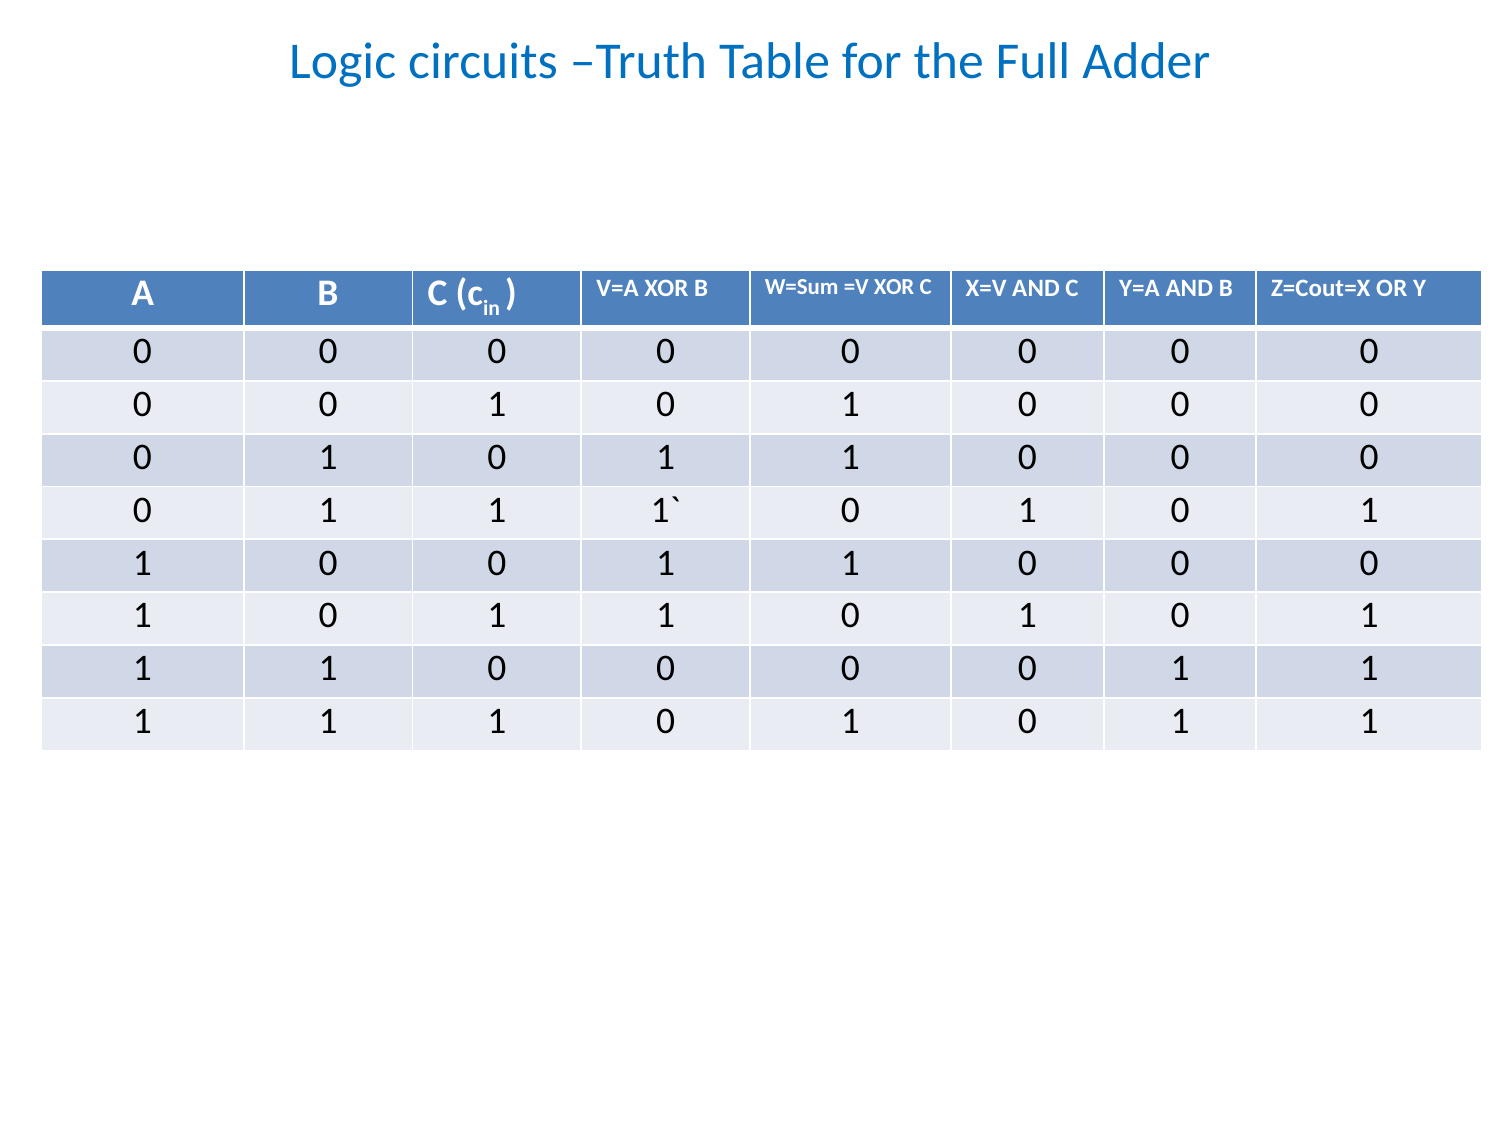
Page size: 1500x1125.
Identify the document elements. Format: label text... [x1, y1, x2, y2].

table_cell 0 [1257, 331, 1481, 380]
table_cell 1 [245, 487, 412, 538]
table_cell 1 [1257, 593, 1481, 644]
table_cell 1 [413, 382, 580, 433]
table_cell 1 [42, 699, 243, 750]
table_header B [245, 271, 412, 325]
table_cell 1 [245, 699, 412, 750]
table_cell 0 [582, 646, 749, 697]
table_cell 0 [1105, 593, 1255, 644]
table_header C (cin ) [413, 271, 580, 325]
table_header A [42, 271, 243, 325]
table_cell 0 [245, 331, 412, 380]
table_cell 0 [582, 331, 749, 380]
table_cell 0 [1105, 435, 1255, 486]
table_header X=V AND C [952, 271, 1103, 325]
table_cell 0 [751, 331, 950, 380]
table_cell 1 [1105, 699, 1255, 750]
table_cell 0 [1257, 382, 1481, 433]
table_cell 1 [413, 699, 580, 750]
table_cell 0 [42, 435, 243, 486]
table_cell 1 [582, 435, 749, 486]
table_cell 0 [42, 487, 243, 538]
table_header Z=Cout=X OR Y [1257, 271, 1481, 325]
table_cell 0 [245, 593, 412, 644]
table_header W=Sum =V XOR C [751, 271, 950, 325]
table_cell 0 [413, 331, 580, 380]
table_cell 1 [245, 435, 412, 486]
table_cell 0 [582, 382, 749, 433]
table_cell 1 [1257, 487, 1481, 538]
table_cell 0 [952, 435, 1103, 486]
table_cell 0 [751, 646, 950, 697]
table_cell 1` [582, 487, 749, 538]
table_cell 0 [245, 540, 412, 591]
table_header Y=A AND B [1105, 271, 1255, 325]
table_cell 0 [582, 699, 749, 750]
table_cell 1 [952, 593, 1103, 644]
table_cell 0 [1257, 540, 1481, 591]
table_cell 1 [751, 699, 950, 750]
table_cell 1 [1257, 646, 1481, 697]
table_cell 0 [1105, 382, 1255, 433]
table_cell 0 [952, 646, 1103, 697]
table_cell 0 [952, 331, 1103, 380]
table_cell 1 [751, 382, 950, 433]
table_cell 1 [42, 646, 243, 697]
table_cell 0 [1257, 435, 1481, 486]
table_cell 1 [42, 593, 243, 644]
table_cell 1 [1257, 699, 1481, 750]
table_cell 0 [1105, 487, 1255, 538]
table_cell 1 [751, 540, 950, 591]
table_cell 1 [42, 540, 243, 591]
table_cell 0 [751, 593, 950, 644]
table_cell 0 [952, 699, 1103, 750]
table_cell 0 [1105, 540, 1255, 591]
table_cell 0 [42, 382, 243, 433]
table_cell 0 [42, 331, 243, 380]
table_cell 0 [952, 382, 1103, 433]
table_cell 1 [1105, 646, 1255, 697]
table_cell 1 [751, 435, 950, 486]
table_cell 1 [245, 646, 412, 697]
table_cell 0 [1105, 331, 1255, 380]
table_cell 1 [582, 540, 749, 591]
table_cell 1 [413, 487, 580, 538]
table_cell 0 [413, 435, 580, 486]
title Logic circuits –Truth Table for the Full Adder [75, 19, 1425, 173]
table_cell 0 [245, 382, 412, 433]
table_cell 0 [413, 540, 580, 591]
table_cell 1 [952, 487, 1103, 538]
table_cell 0 [952, 540, 1103, 591]
table_cell 0 [751, 487, 950, 538]
table_cell 0 [413, 646, 580, 697]
table_header V=A XOR B [582, 271, 749, 325]
table_cell 1 [413, 593, 580, 644]
table_cell 1 [582, 593, 749, 644]
